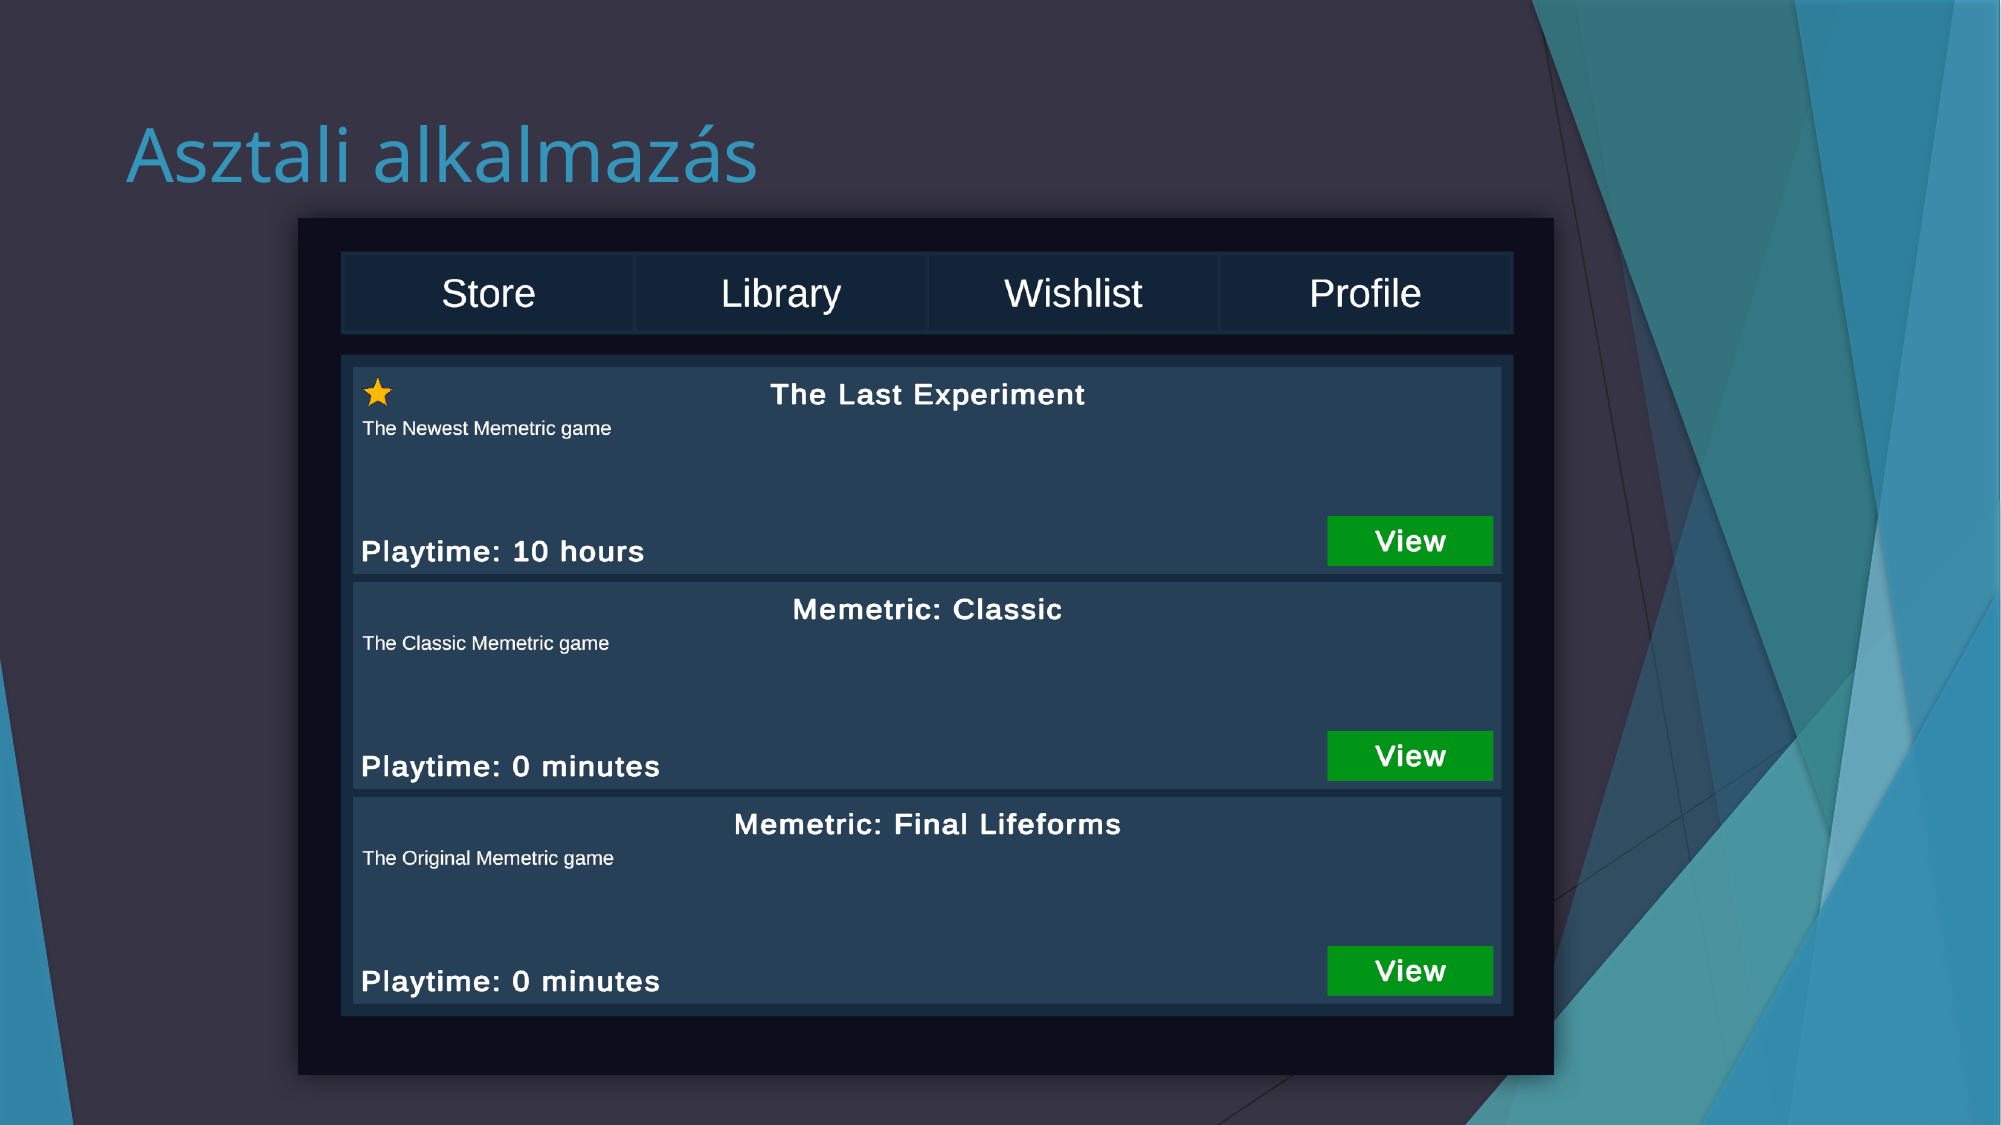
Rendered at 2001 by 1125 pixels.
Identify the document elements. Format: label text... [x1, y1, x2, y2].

title Asztali alkalmazás [111, 99, 1522, 317]
picture [297, 218, 1555, 1076]
